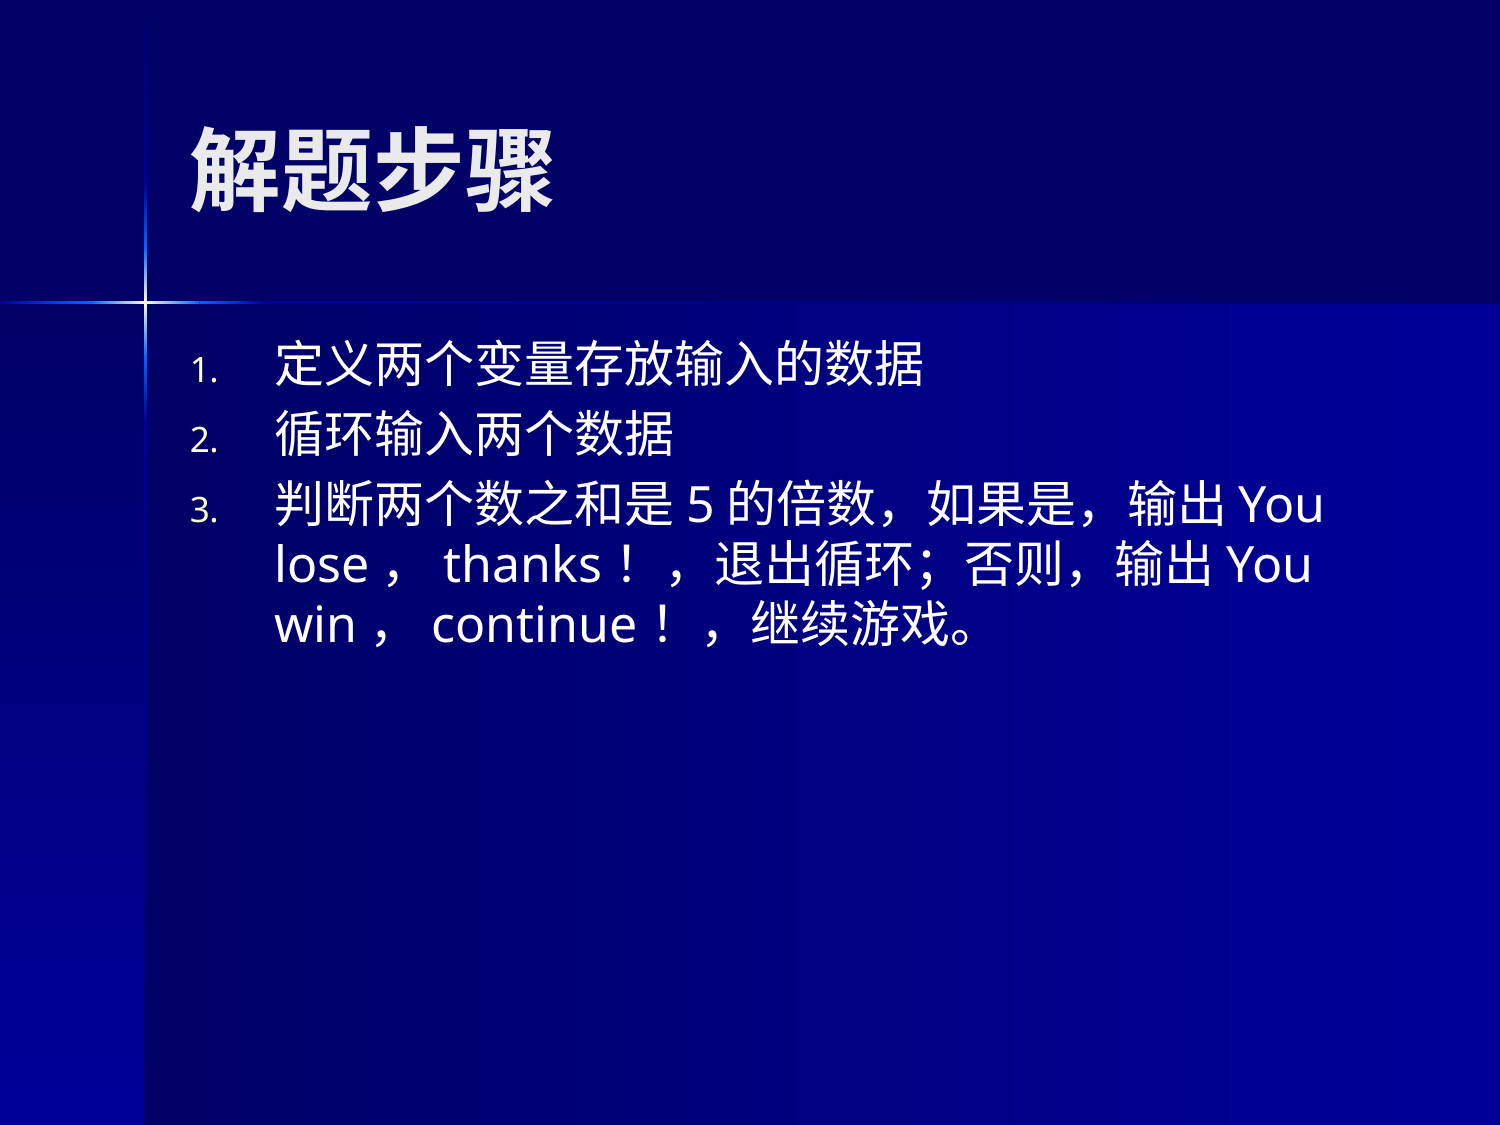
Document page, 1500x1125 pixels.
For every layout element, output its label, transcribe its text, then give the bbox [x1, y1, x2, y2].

title 解题步骤 [174, 49, 1413, 286]
list 定义两个变量存放输入的数据 循环输入两个数据 判断两个数之和是5的倍数，如果是，输出You lose，thanks！，退出循环；否则，输出You win，continue！，继续游戏。 [174, 324, 1413, 1001]
